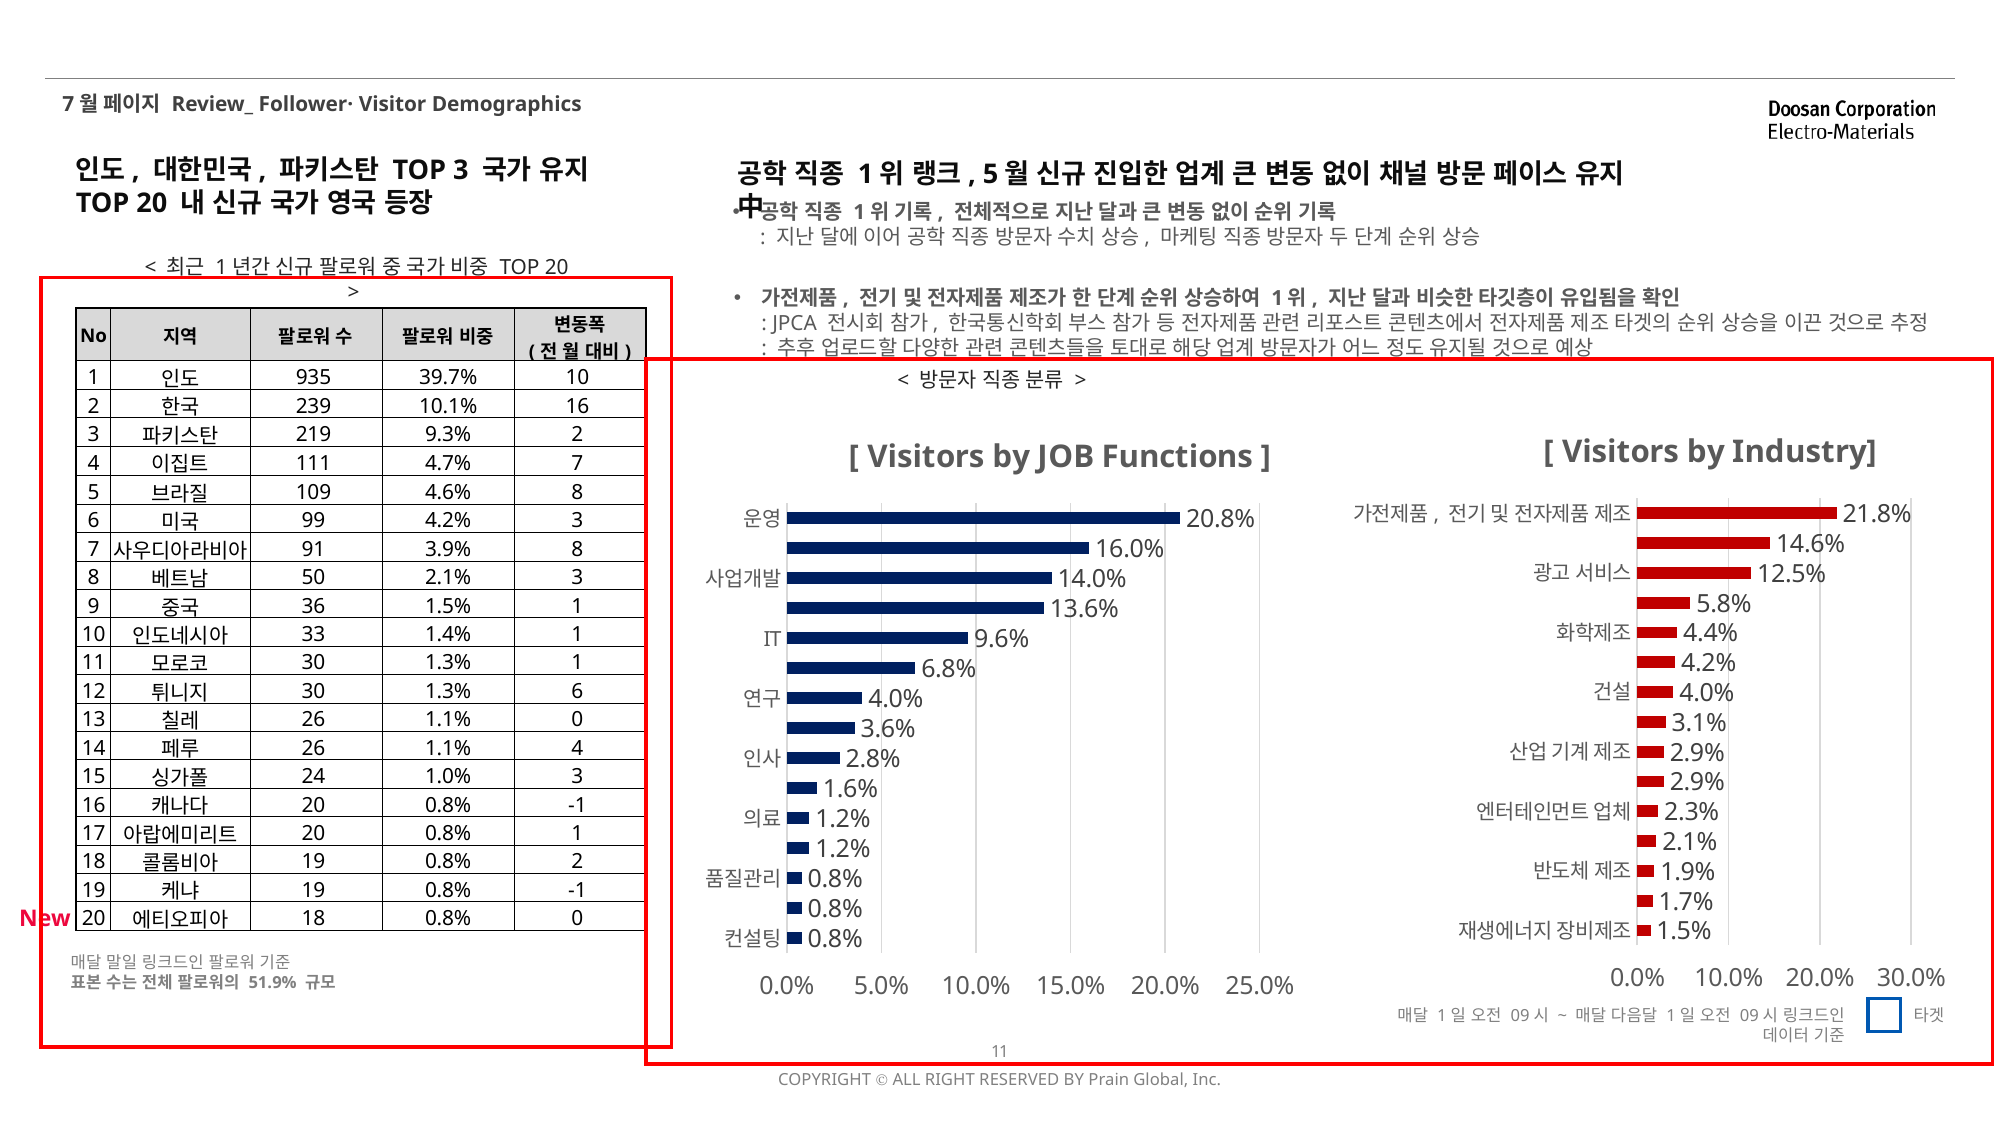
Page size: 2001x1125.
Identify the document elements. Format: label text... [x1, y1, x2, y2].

chart [693, 410, 1307, 1015]
text_box [40, 276, 672, 1048]
chart [1340, 405, 1959, 1007]
text_box [645, 358, 1993, 1065]
text_box 공학 직종 1위 랭크, 5월 신규 진입한 업계 큰 변동 없이 채널 방문 페이스 유지 中 [722, 149, 1657, 230]
text_box 공학 직종 1위 기록, 전체적으로 지난 달과 큰 변동 없이 순위 기록 : 지난 달에 이어 공학 직종 방문자 수치 상승, 마케팅 직종 방문자 두 단계 순위 상승 [732, 191, 1828, 257]
text_box 가전제품, 전기 및 전자제품 제조가 한 단계 순위 상승하여 1위, 지난 달과 비슷한 타깃층이 유입됨을 확인 : JPCA 전시회 참가, 한국통신학회 부스 참가 등 전자제품 관련 리포스트 콘텐츠에서 전자제품 제조 타겟의 순위 상승을 이끈 것으로 추정 : 추후 업로드할 다양한 관련 콘텐츠들을 토대로 해당 업계 방문자가 어느 정도 유지될 것으로 예상 [733, 277, 1960, 358]
text_box New [19, 903, 40, 932]
text_box < 최근 1년간 신규 팔로워 중 국가 비중 TOP 20 > [134, 246, 588, 276]
text_box 7월 페이지 Review_ Follower· Visitor Demographics [47, 83, 694, 124]
text_box 인도, 대한민국, 파키스탄 TOP 3 국가 유지 TOP 20 내 신규 국가 영국 등장 [75, 145, 647, 225]
